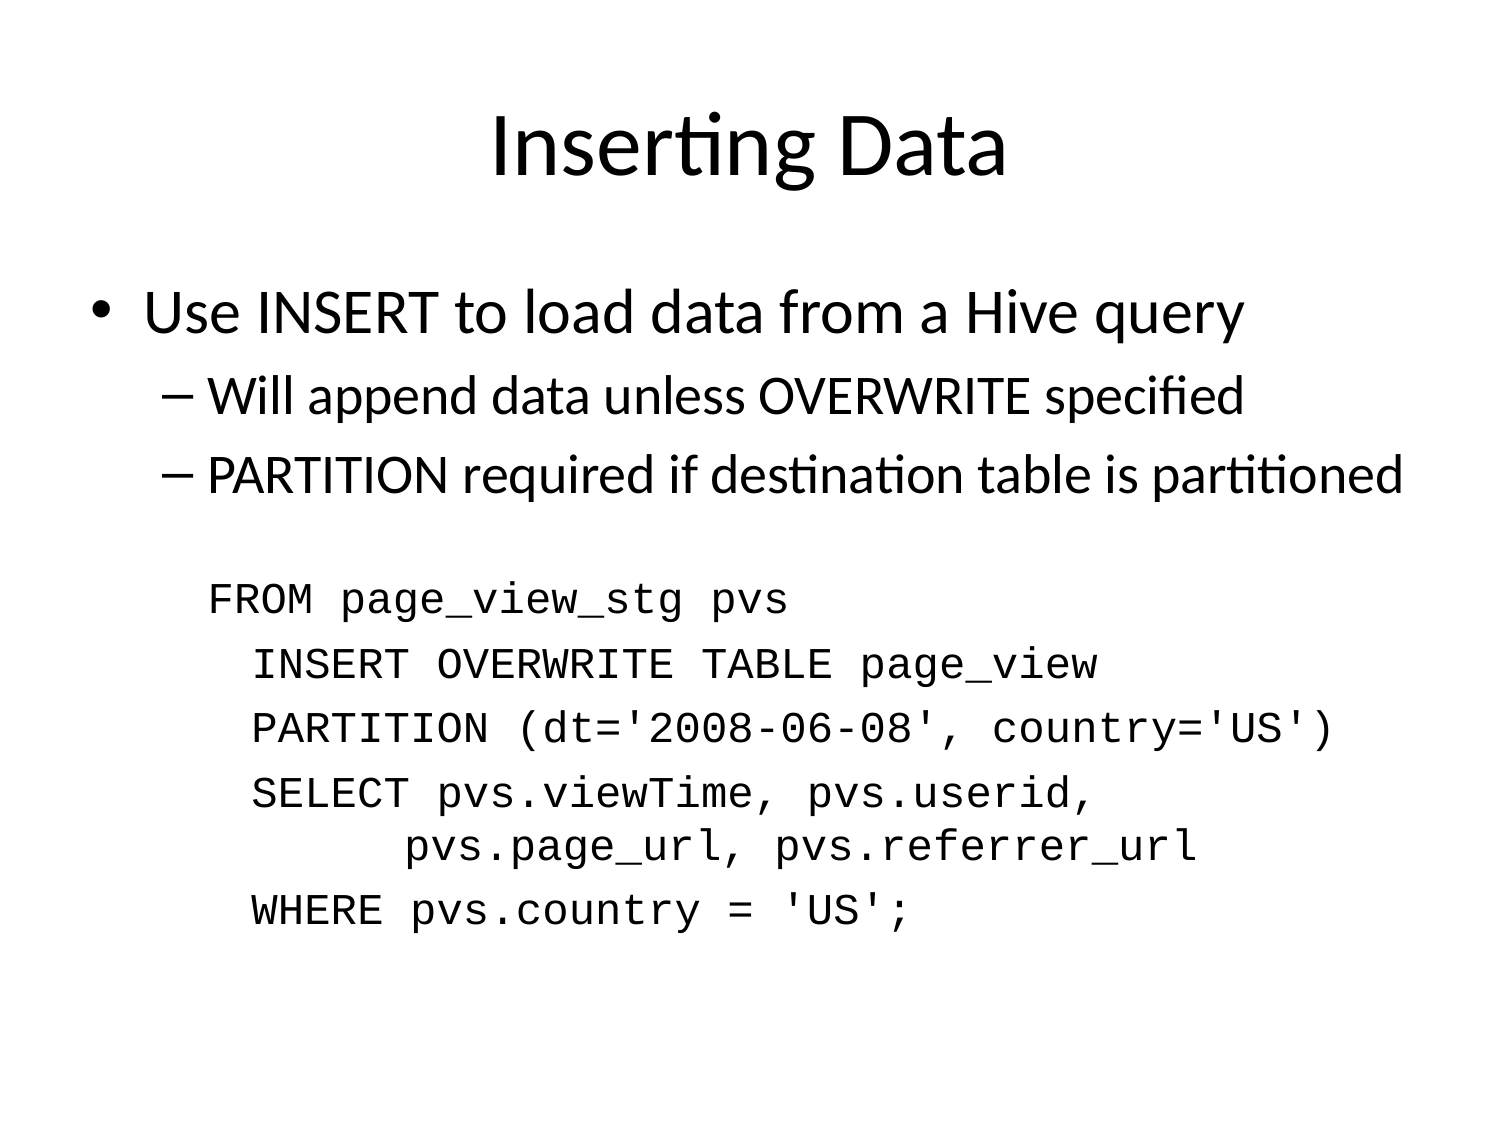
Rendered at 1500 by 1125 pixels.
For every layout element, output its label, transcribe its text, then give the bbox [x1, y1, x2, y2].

title Inserting Data [75, 45, 1425, 233]
list Use INSERT to load data from a Hive query Will append data unless OVERWRITE specified PARTITION required if destination table is partitioned FROM page_view_stg pvs INSERT OVERWRITE TABLE page_view PARTITION (dt='2008-06-08', country='US') SELECT pvs.viewTime, pvs.userid, pvs.page_url, pvs.referrer_url WHERE pvs.country = 'US'; [75, 262, 1425, 1005]
